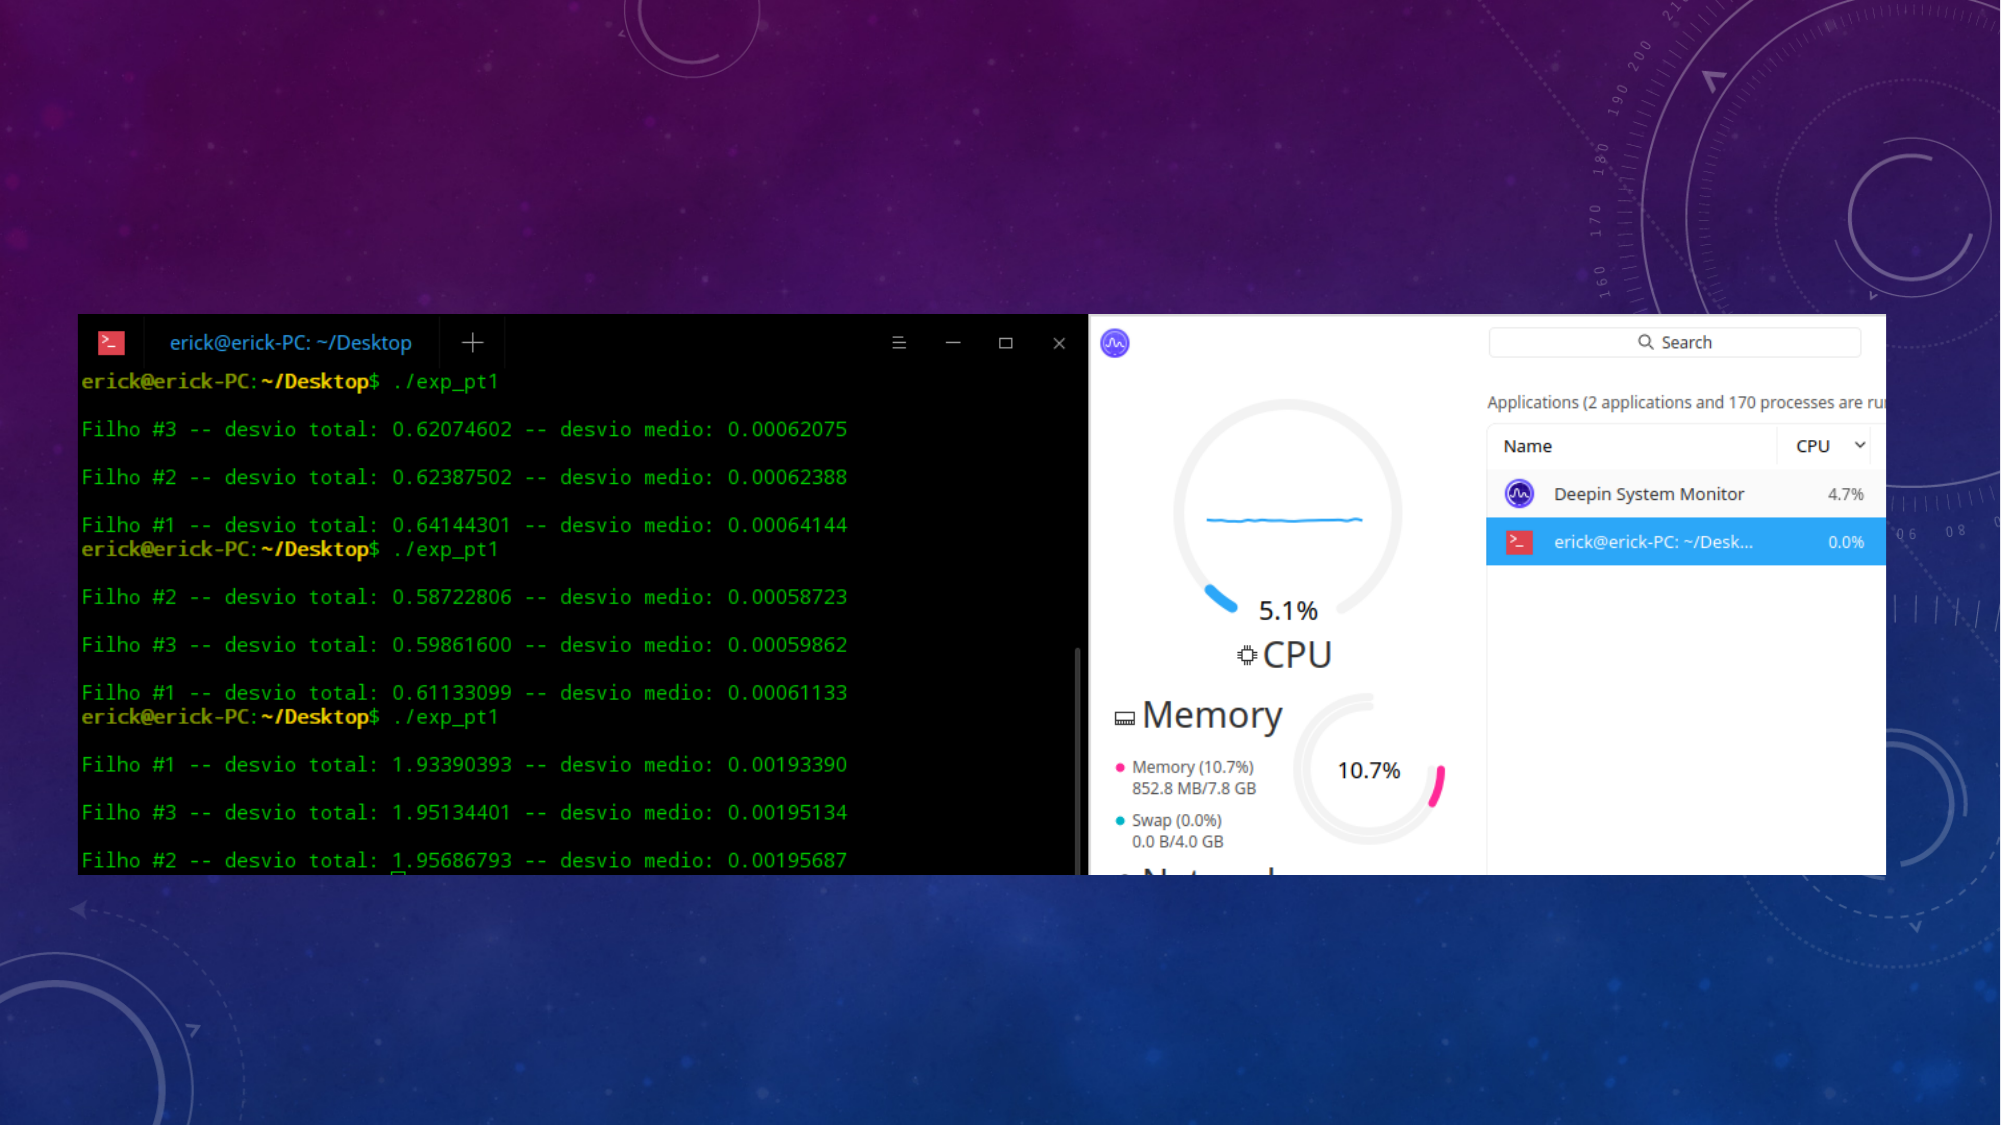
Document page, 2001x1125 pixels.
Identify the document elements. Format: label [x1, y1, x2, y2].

list [77, 314, 1887, 875]
picture [0, 0, 2001, 1125]
